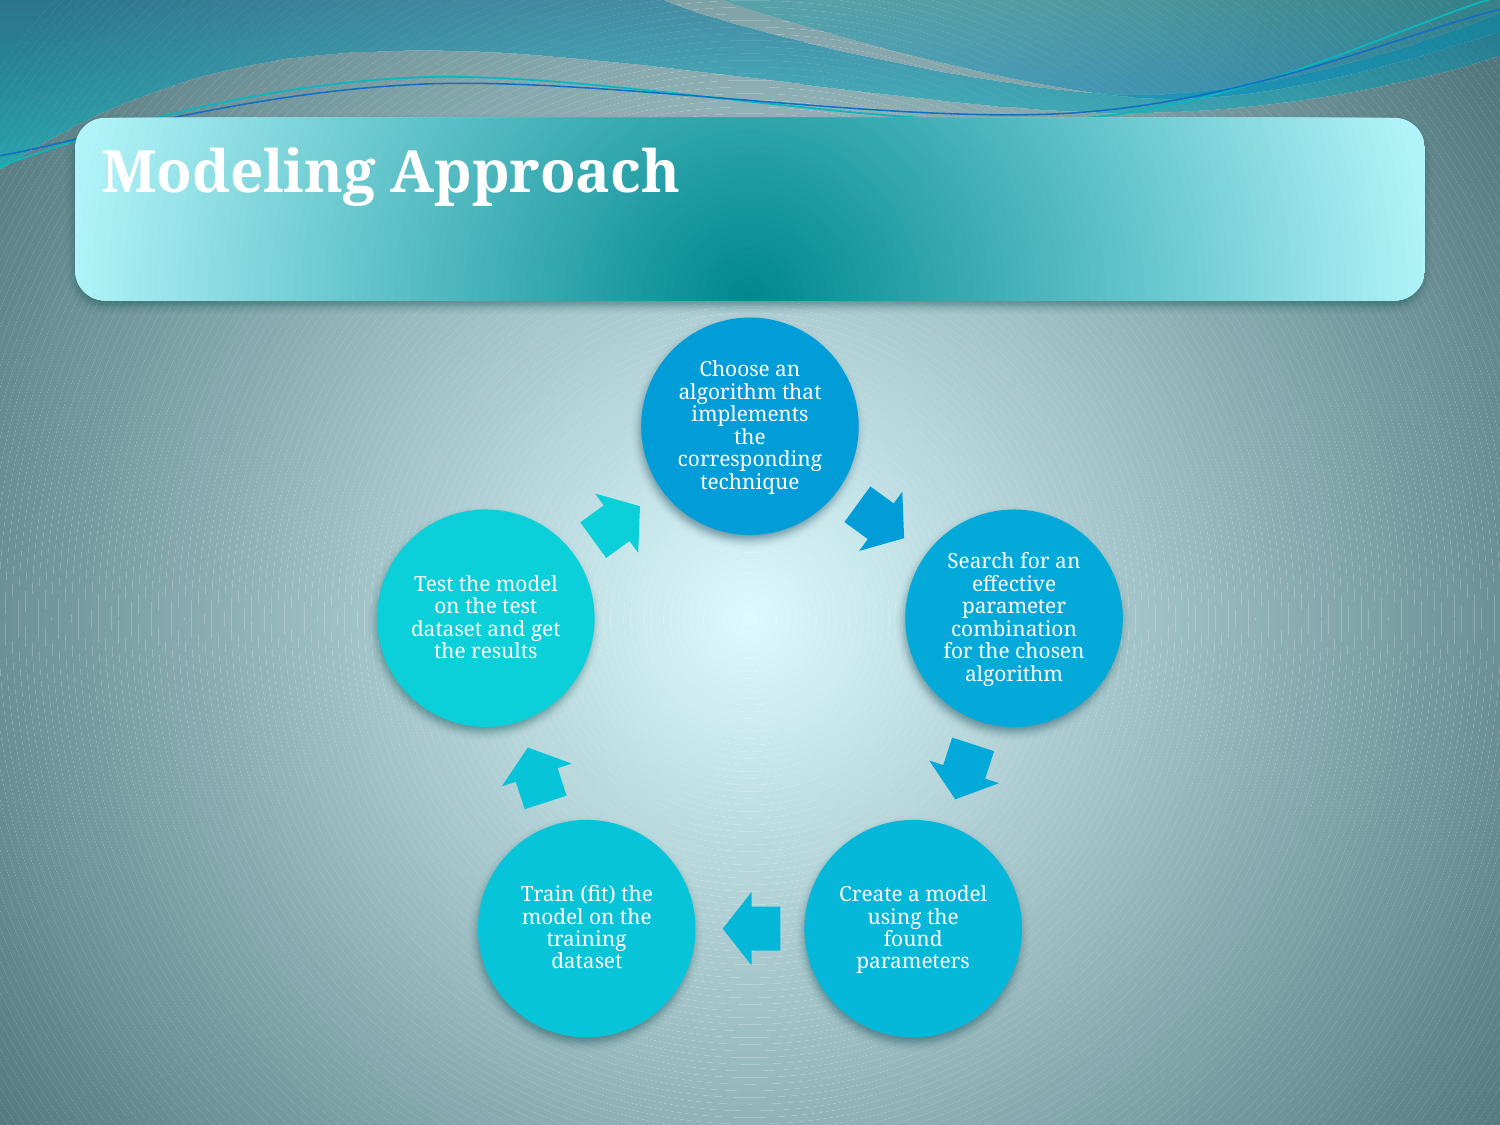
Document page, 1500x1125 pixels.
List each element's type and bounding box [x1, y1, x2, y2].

list [74, 317, 1426, 1038]
text_box [74, 115, 1426, 304]
